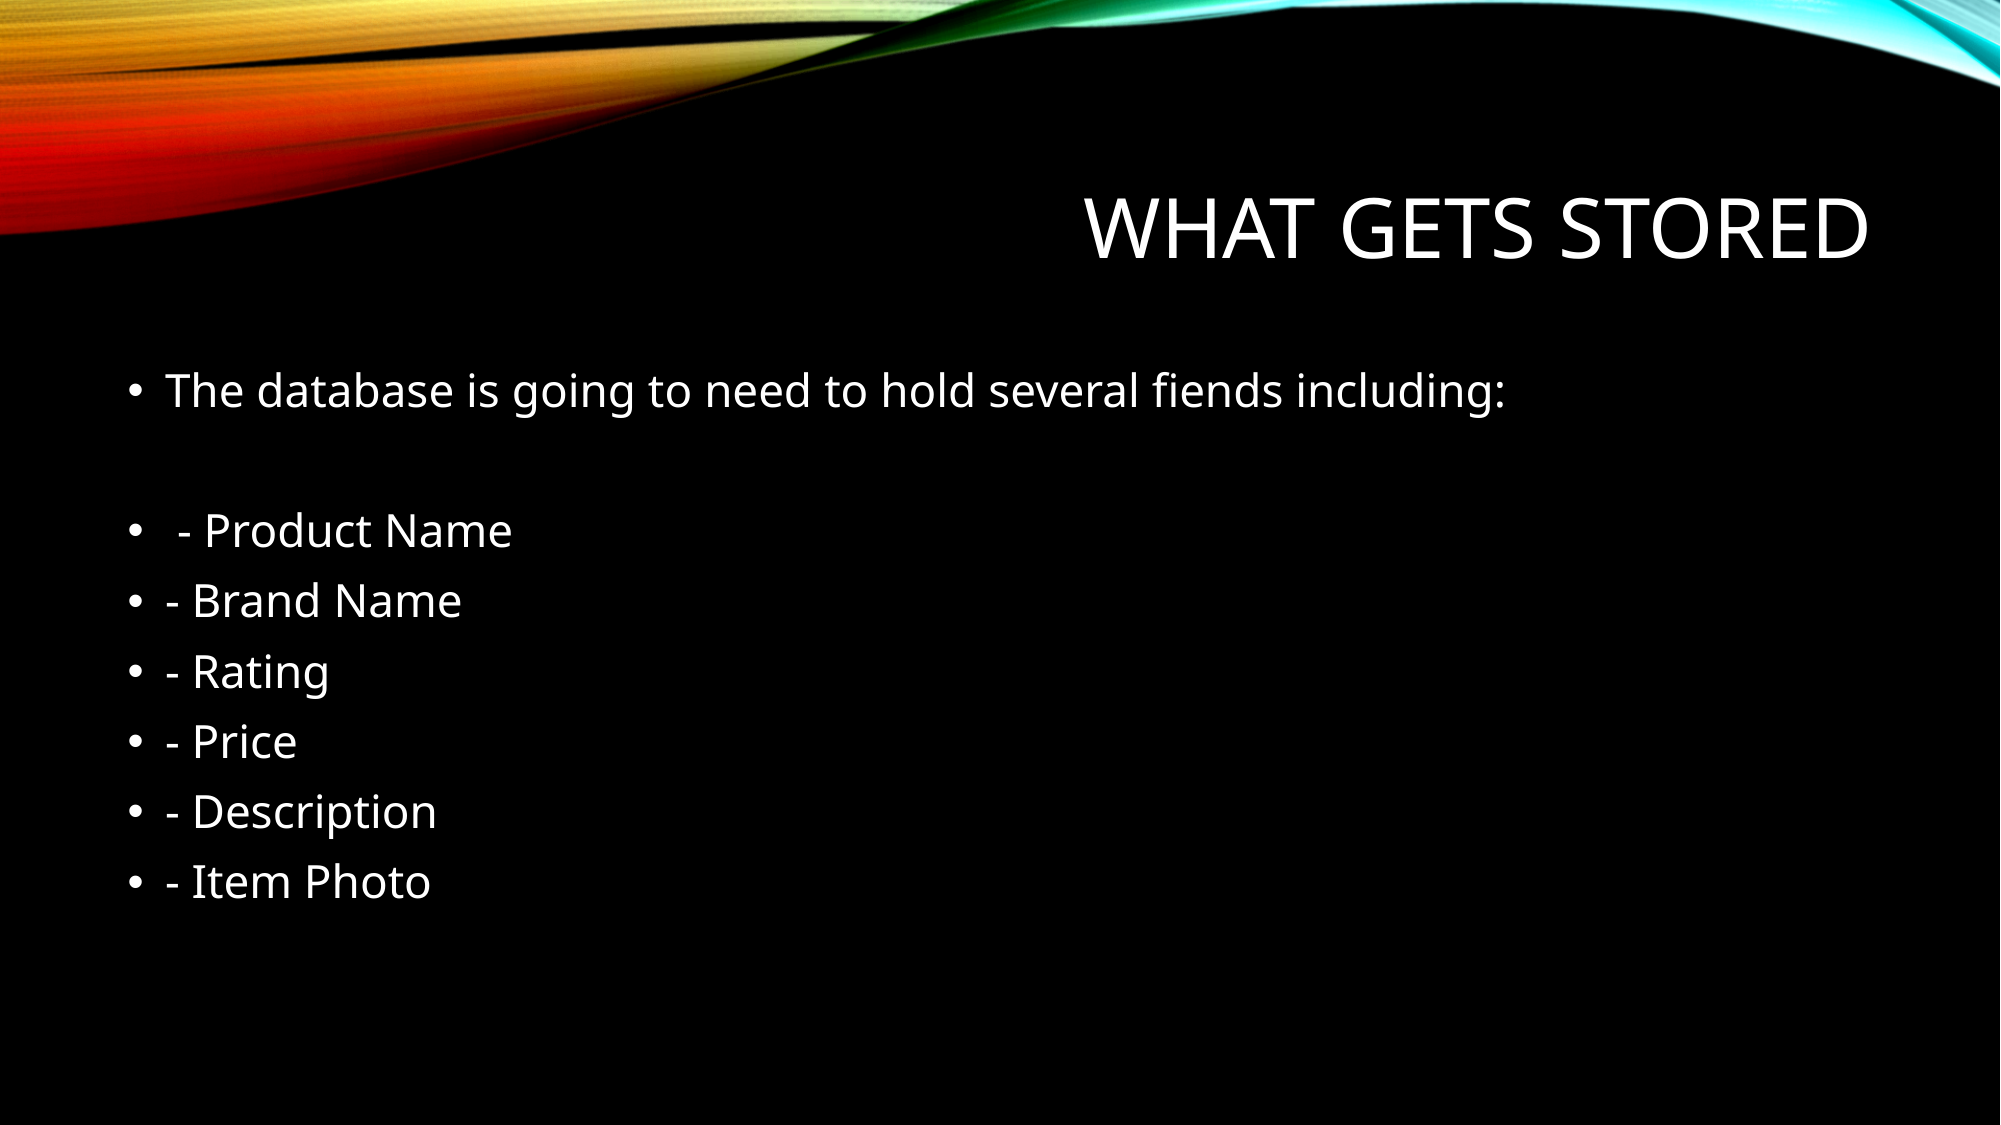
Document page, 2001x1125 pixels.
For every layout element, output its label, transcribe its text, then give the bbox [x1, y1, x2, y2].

picture [0, 0, 2000, 237]
list The database is going to need to hold several fiends including: - Product Name - Brand Name - Rating - Price - Description - Item Photo [112, 360, 1888, 1021]
title What gets stored [474, 125, 1888, 338]
